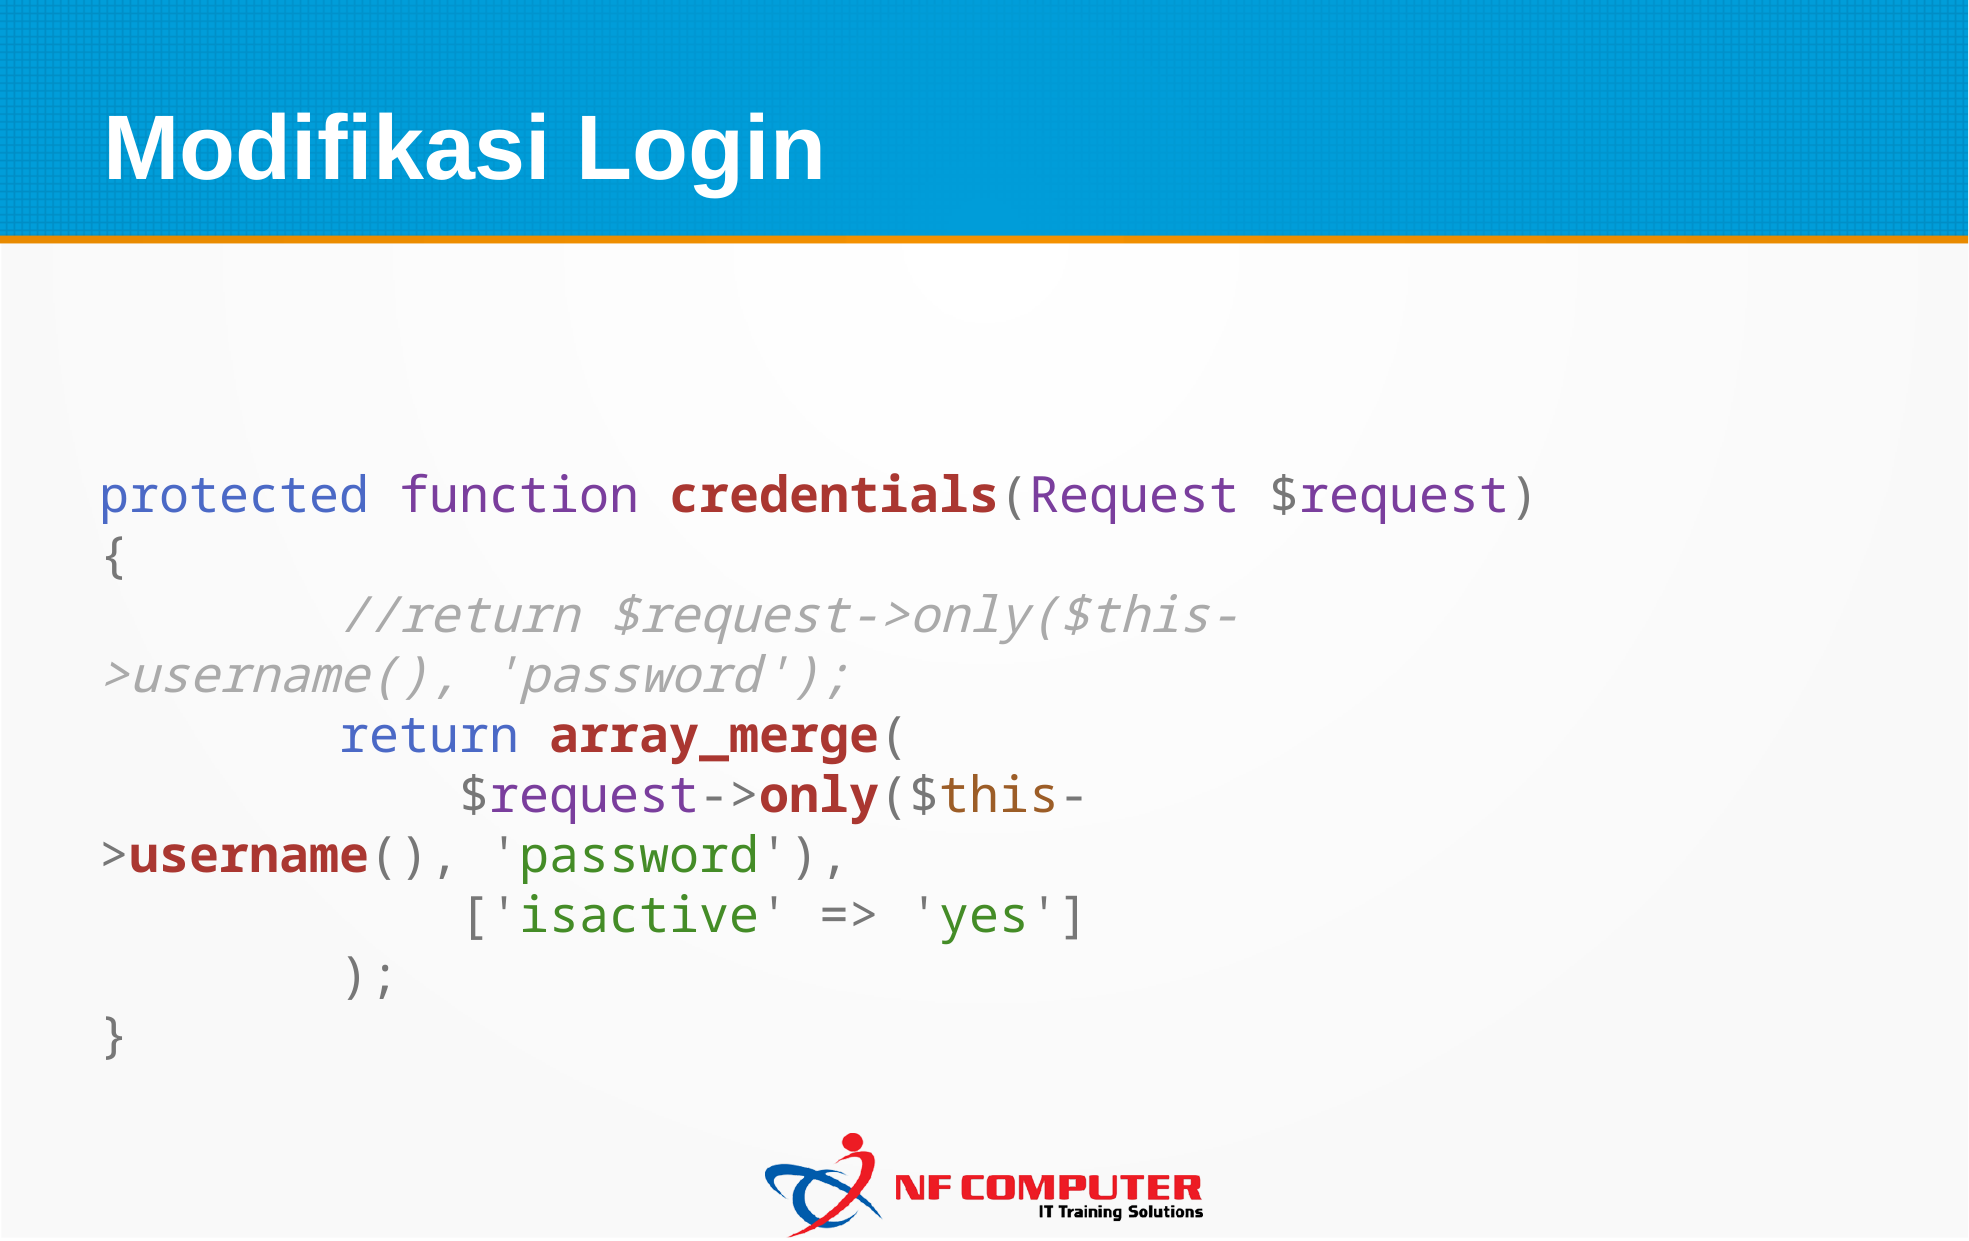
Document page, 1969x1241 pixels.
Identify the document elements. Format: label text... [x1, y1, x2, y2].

text_box protected function credentials(Request $request) { //return $request->only($this->username(), 'password'); return array_merge( $request->only($this->username(), 'password'), ['isactive' => 'yes'] ); } [85, 455, 1883, 1071]
text_box [98, 0, 1870, 207]
text_box Modifikasi Login [88, 80, 842, 206]
picture [0, 236, 1969, 1241]
